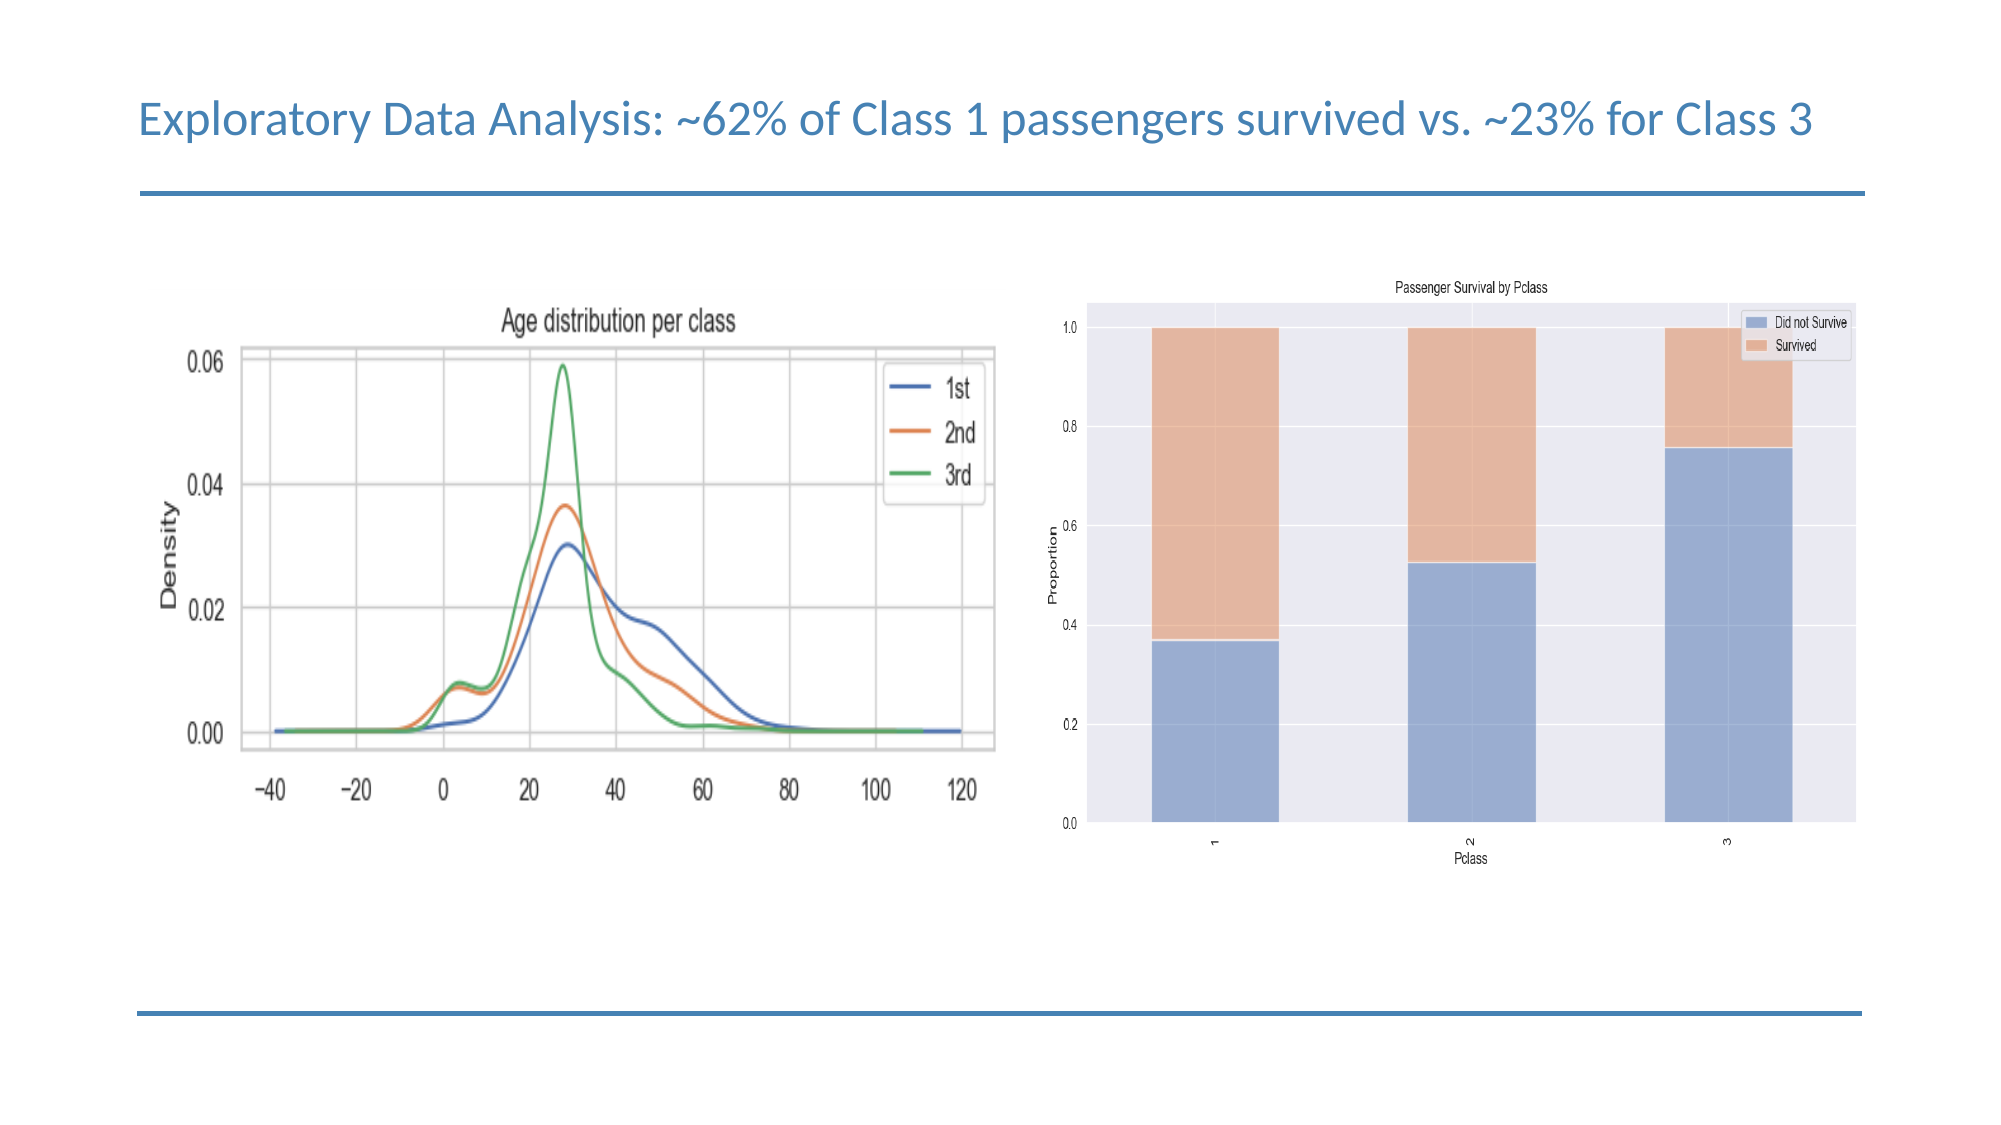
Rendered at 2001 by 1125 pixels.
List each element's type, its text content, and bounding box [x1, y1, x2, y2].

picture [147, 288, 1006, 825]
picture [1041, 271, 1863, 878]
title Exploratory Data Analysis: ~62% of Class 1 passengers survived vs. ~23% for Class 3 [123, 34, 1863, 204]
